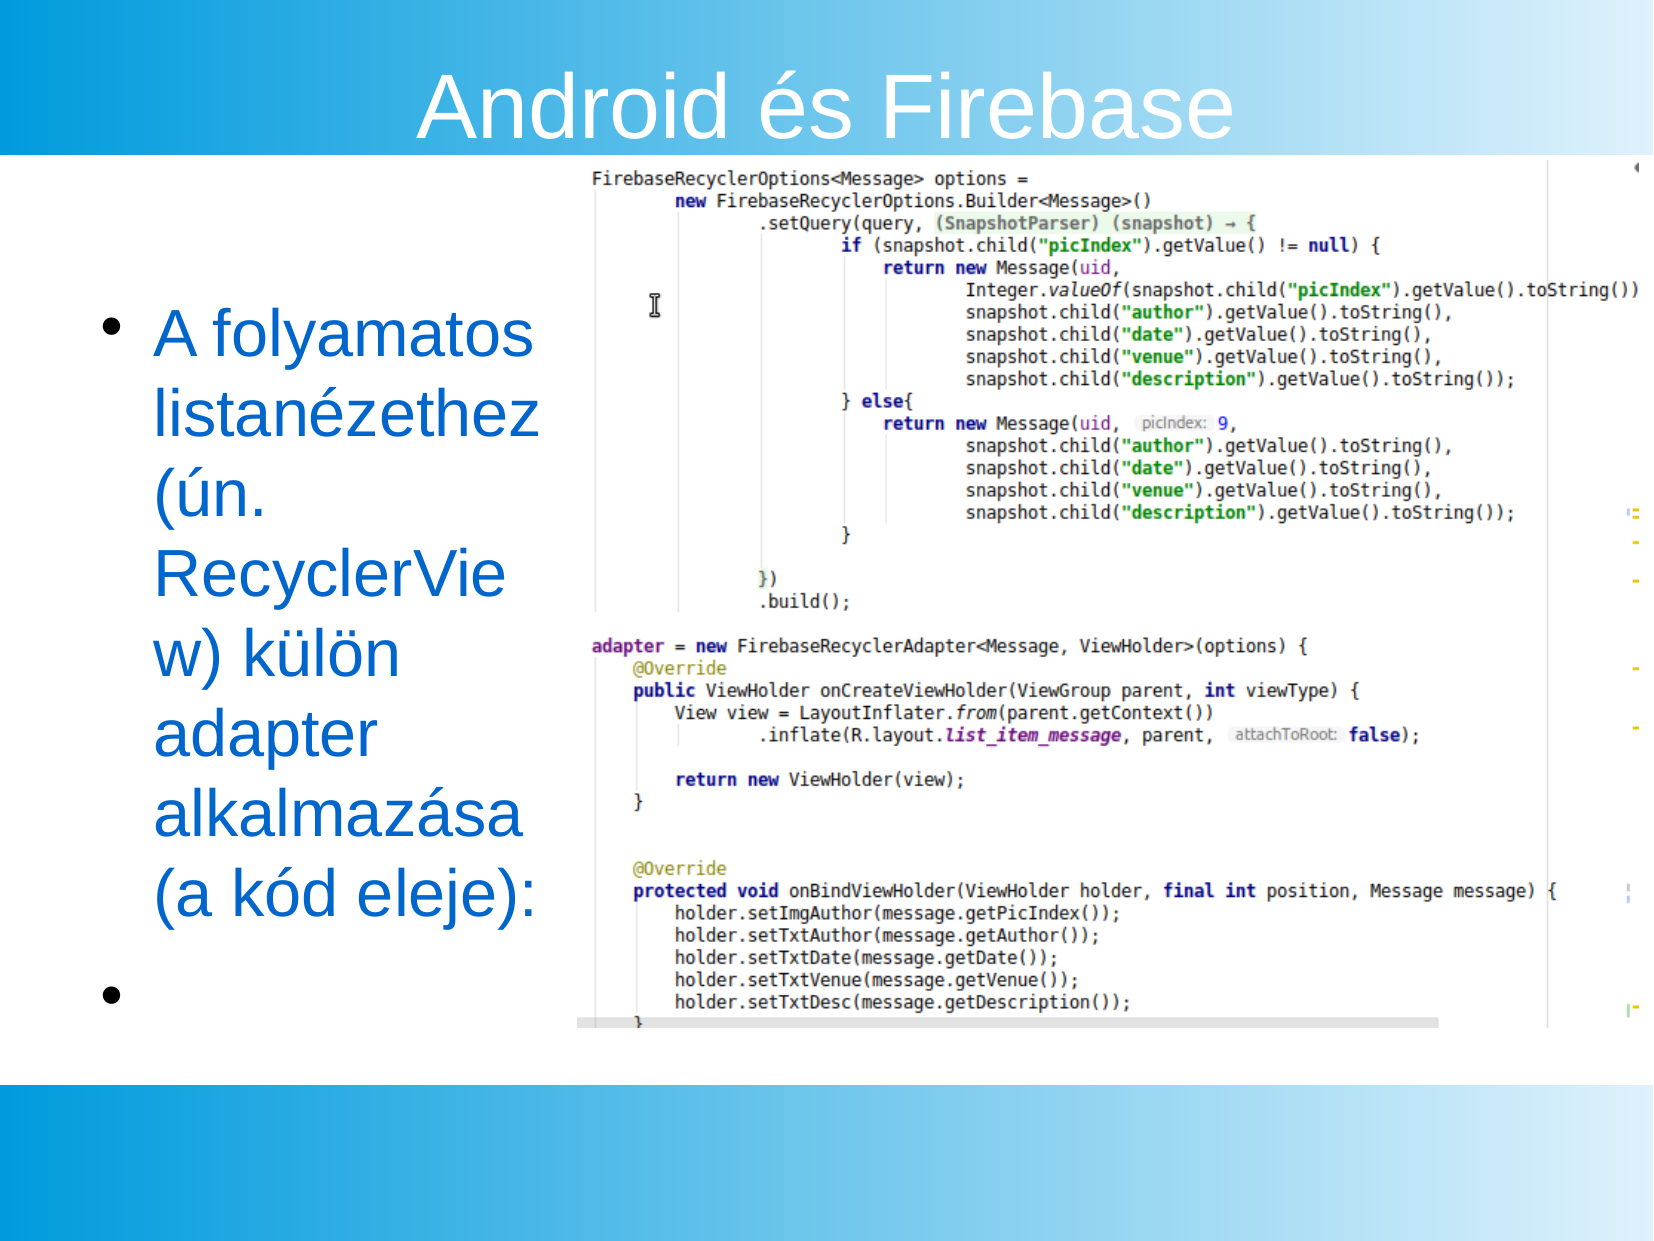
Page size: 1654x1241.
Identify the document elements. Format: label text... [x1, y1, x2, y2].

text_box A folyamatos listanézethez (ún. RecyclerView) külön adapter alkalmazása (a kód eleje): [82, 290, 544, 1010]
picture [577, 160, 1639, 1028]
text_box Android és Firebase [82, 49, 1571, 154]
